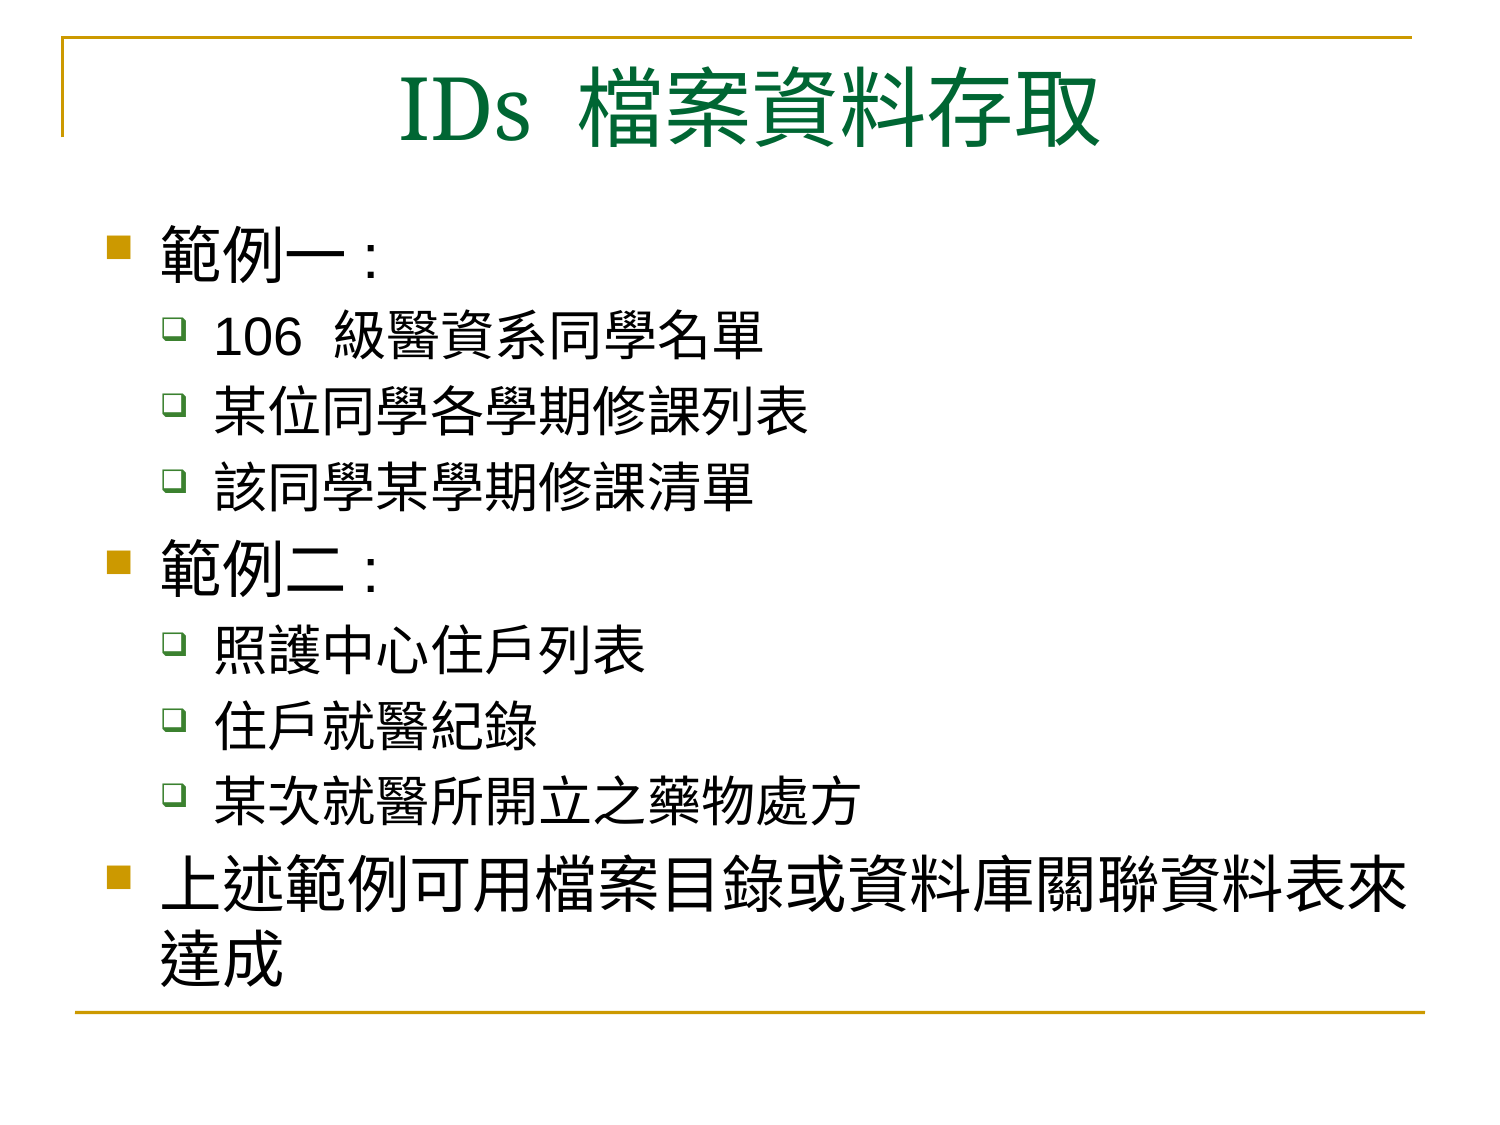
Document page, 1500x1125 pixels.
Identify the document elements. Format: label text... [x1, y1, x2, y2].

list 範例一: 106 級醫資系同學名單 某位同學各學期修課列表 該同學某學期修課清單 範例二: 照護中心住戶列表 住戶就醫紀錄 某次就醫所開立之藥物處方 上述範例可用檔案目錄或資料庫關聯資料表來達成 [88, 208, 1439, 952]
title IDs 檔案資料存取 [75, 45, 1425, 233]
